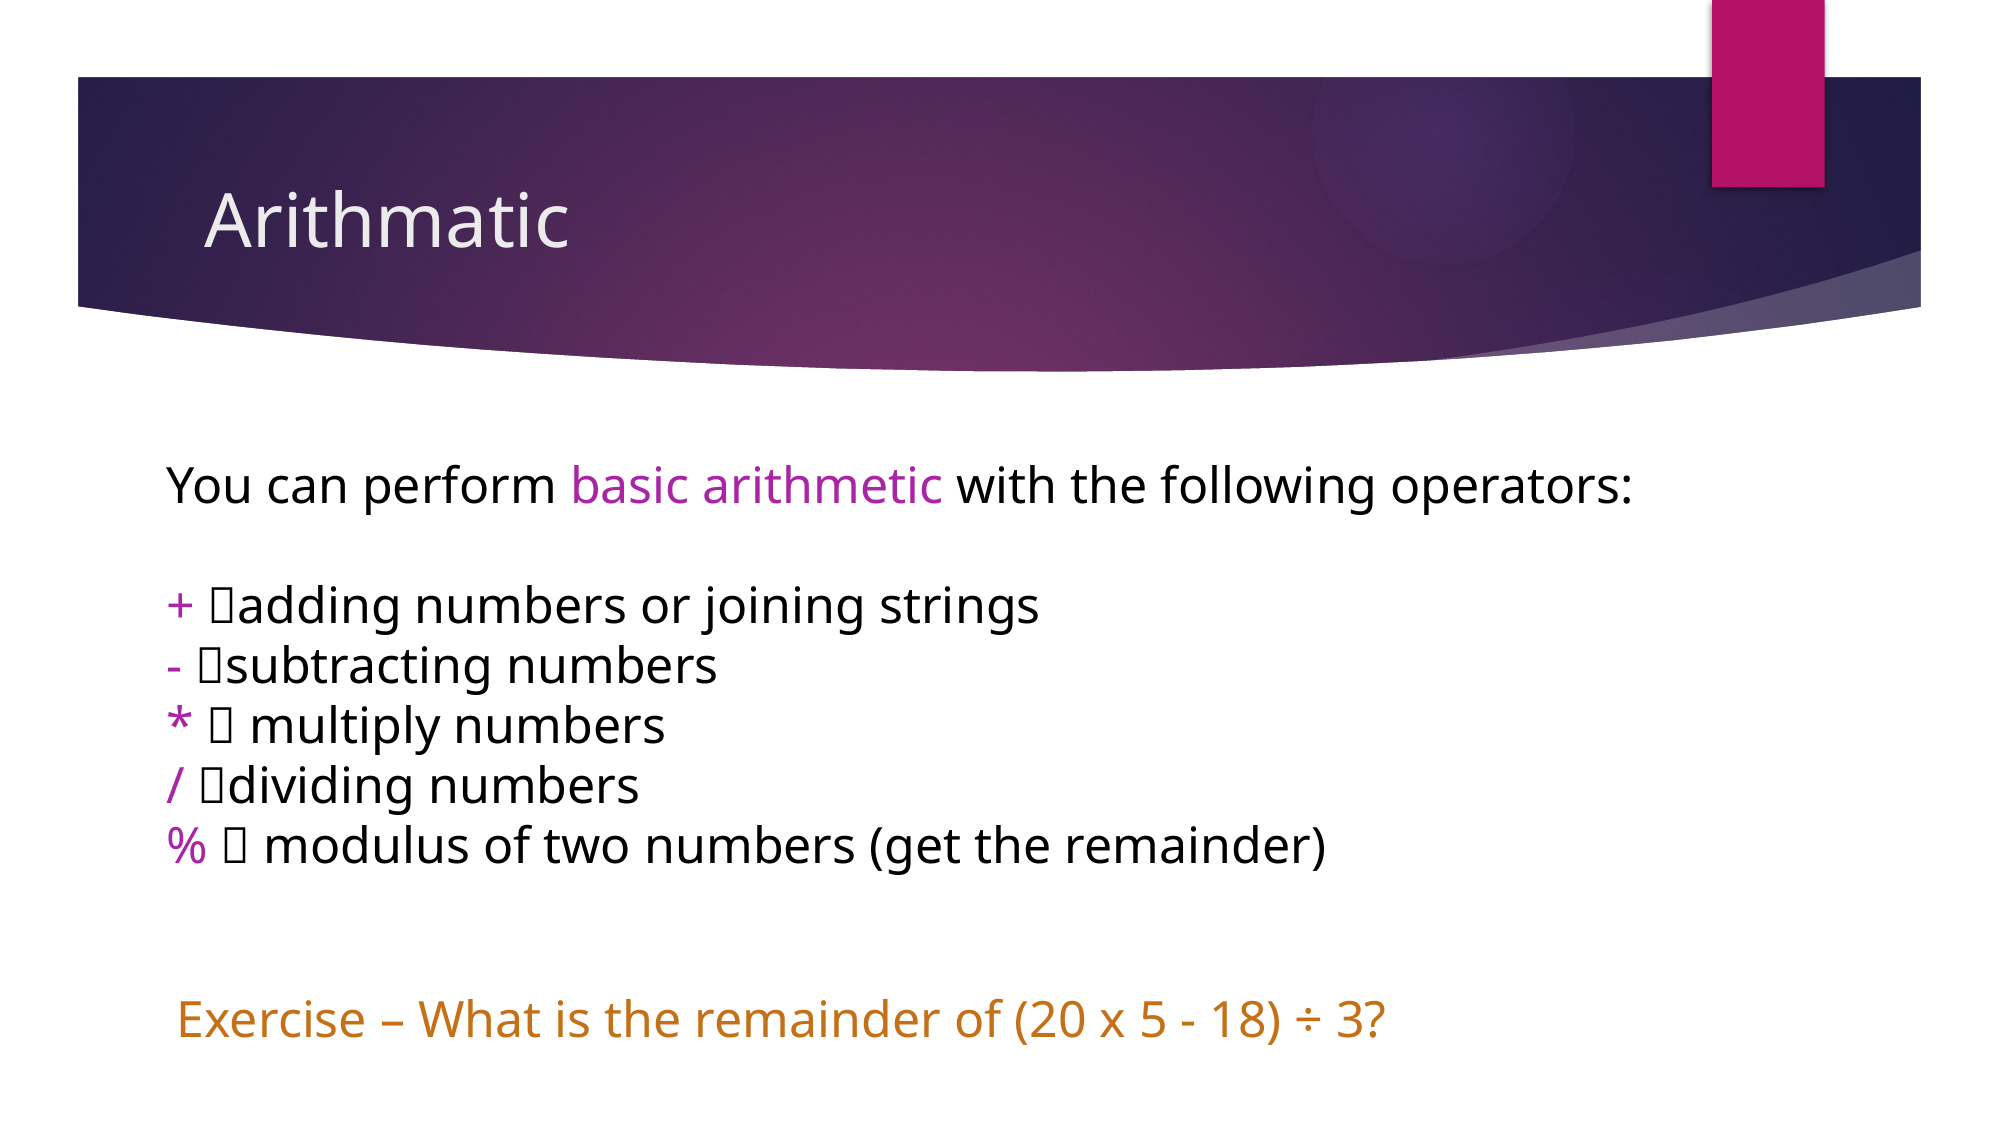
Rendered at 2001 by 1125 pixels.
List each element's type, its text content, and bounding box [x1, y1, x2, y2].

text_box You can perform basic arithmetic with the following operators: + adding numbers or joining strings - subtracting numbers *  multiply numbers / dividing numbers %  modulus of two numbers (get the remainder) [151, 446, 1845, 881]
text_box Exercise – What is the remainder of (20 x 5 - 18) ÷ 3? [162, 980, 1627, 1056]
title Arithmatic [189, 159, 1627, 276]
